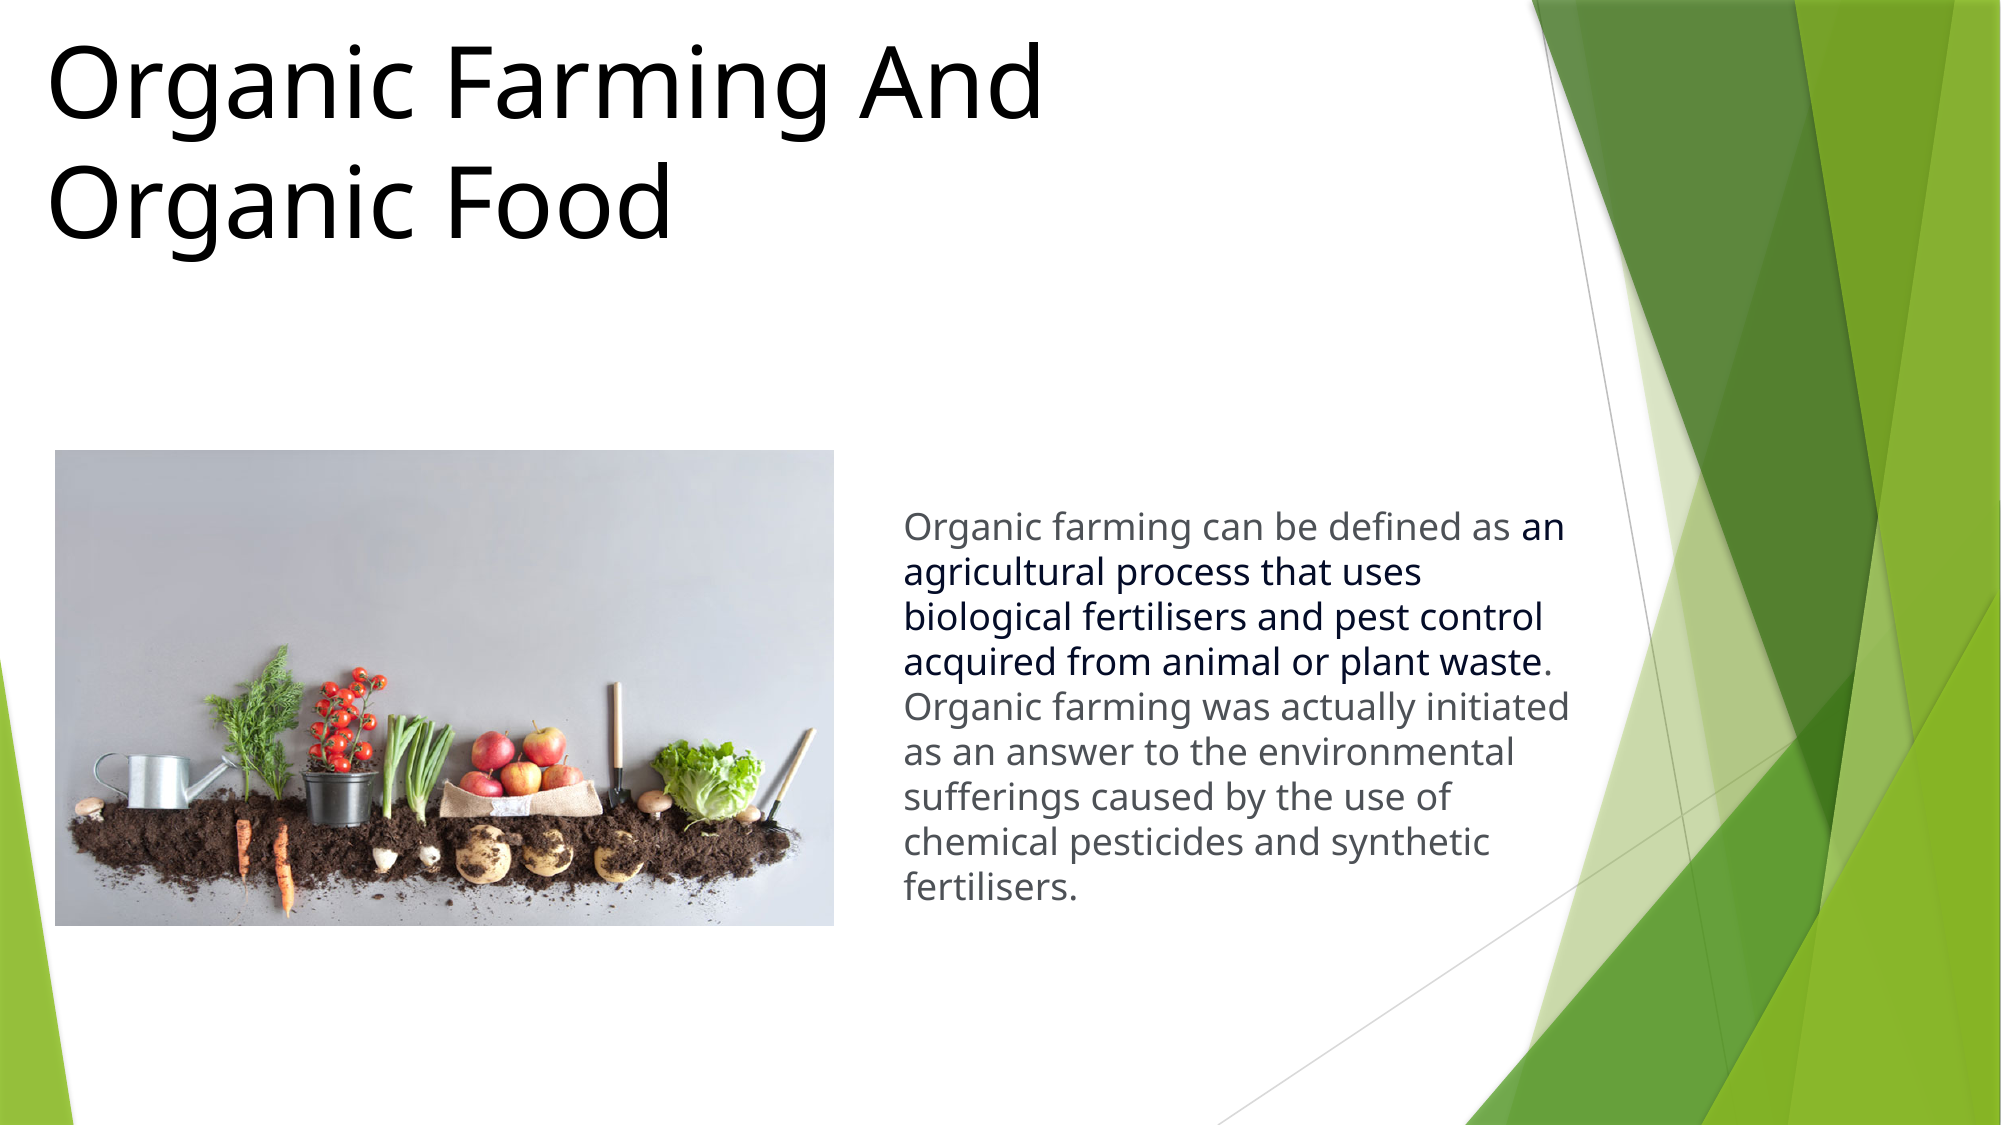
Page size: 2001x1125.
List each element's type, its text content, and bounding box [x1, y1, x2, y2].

picture [55, 450, 834, 927]
text_box Organic farming can be defined as an agricultural process that uses biological fertilisers and pest control acquired from animal or plant waste. Organic farming was actually initiated as an answer to the environmental sufferings caused by the use of chemical pesticides and synthetic fertilisers. [888, 450, 1591, 967]
text_box Organic Farming And Organic Food [30, 10, 1076, 266]
